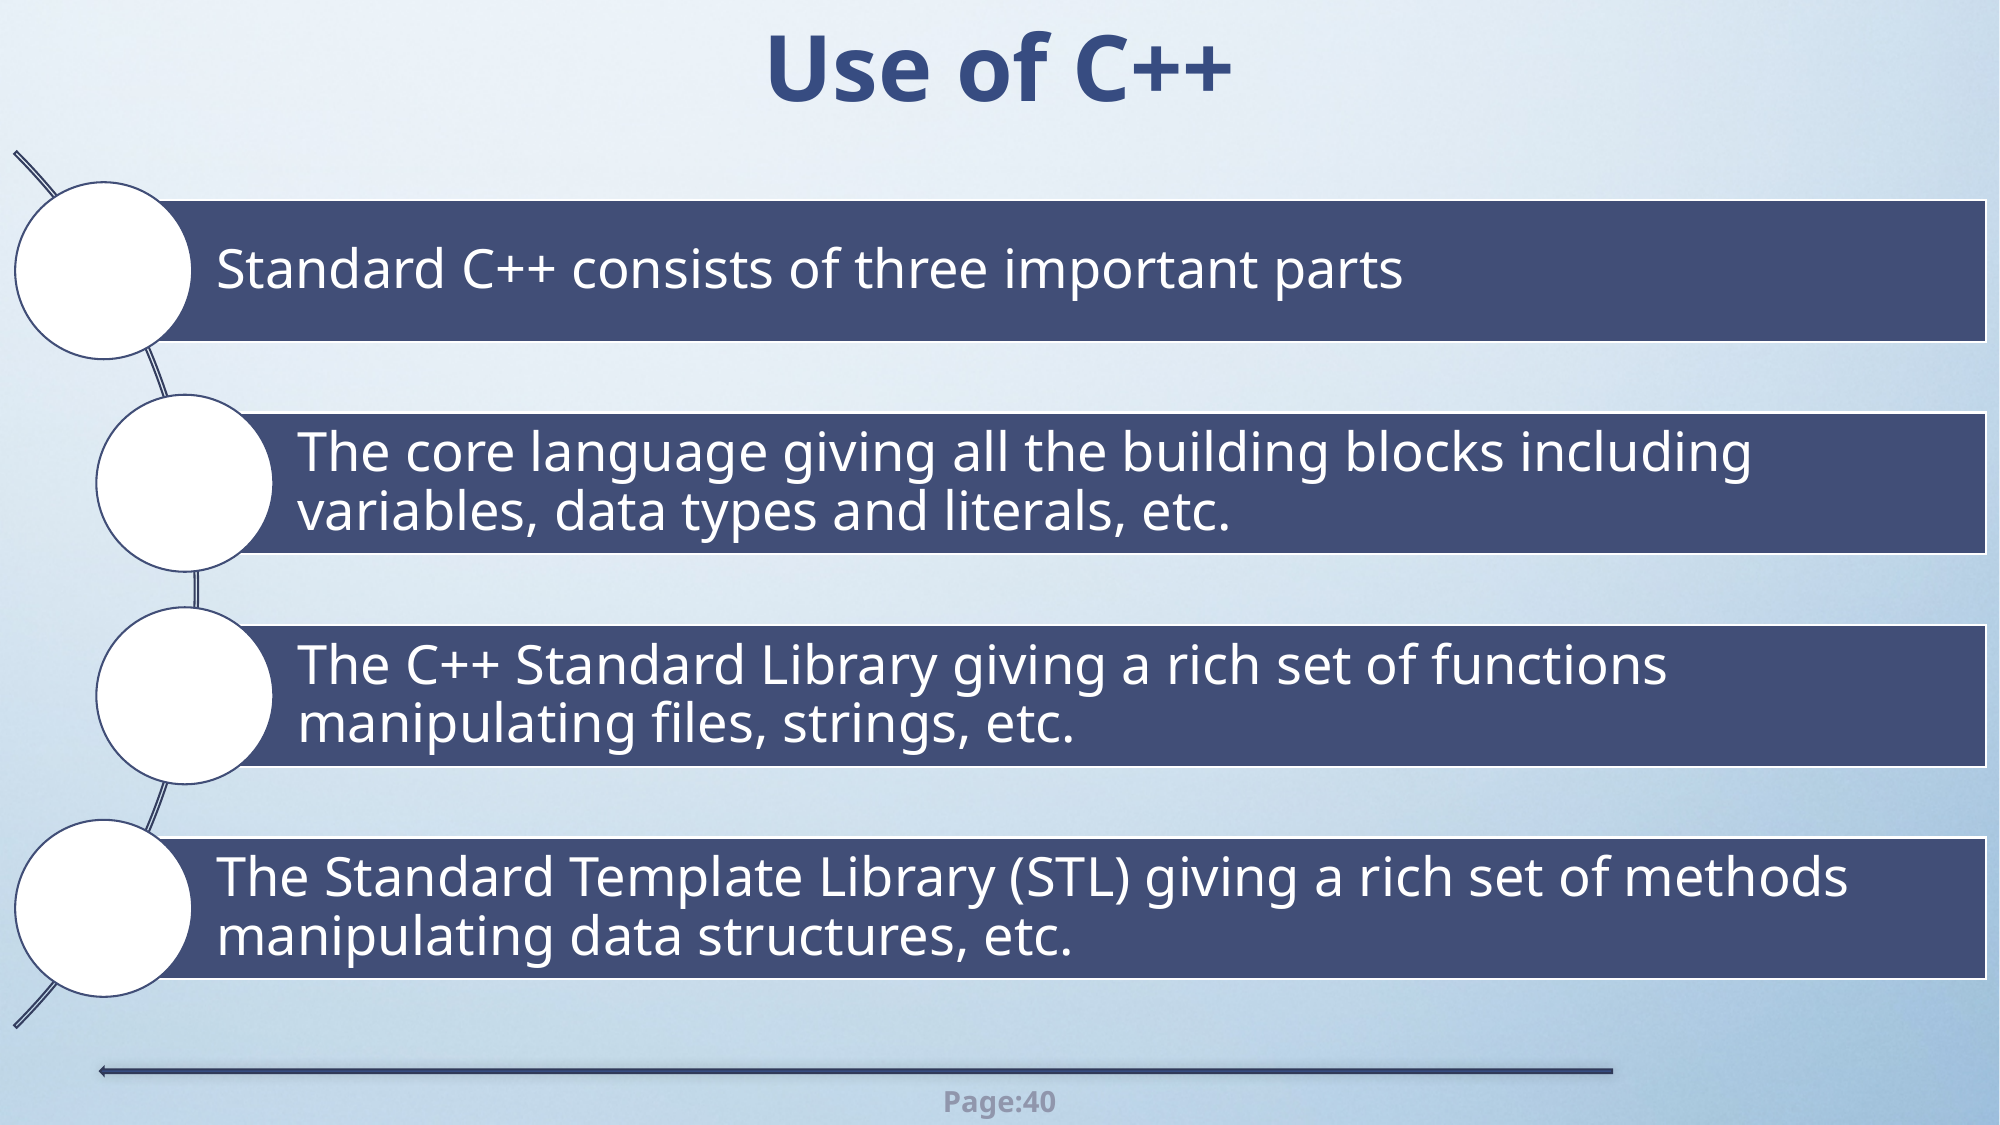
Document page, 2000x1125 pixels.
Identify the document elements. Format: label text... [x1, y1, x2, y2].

picture [0, 1050, 2000, 1125]
title Use of C++ [0, 0, 2000, 129]
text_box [0, 129, 2000, 1050]
